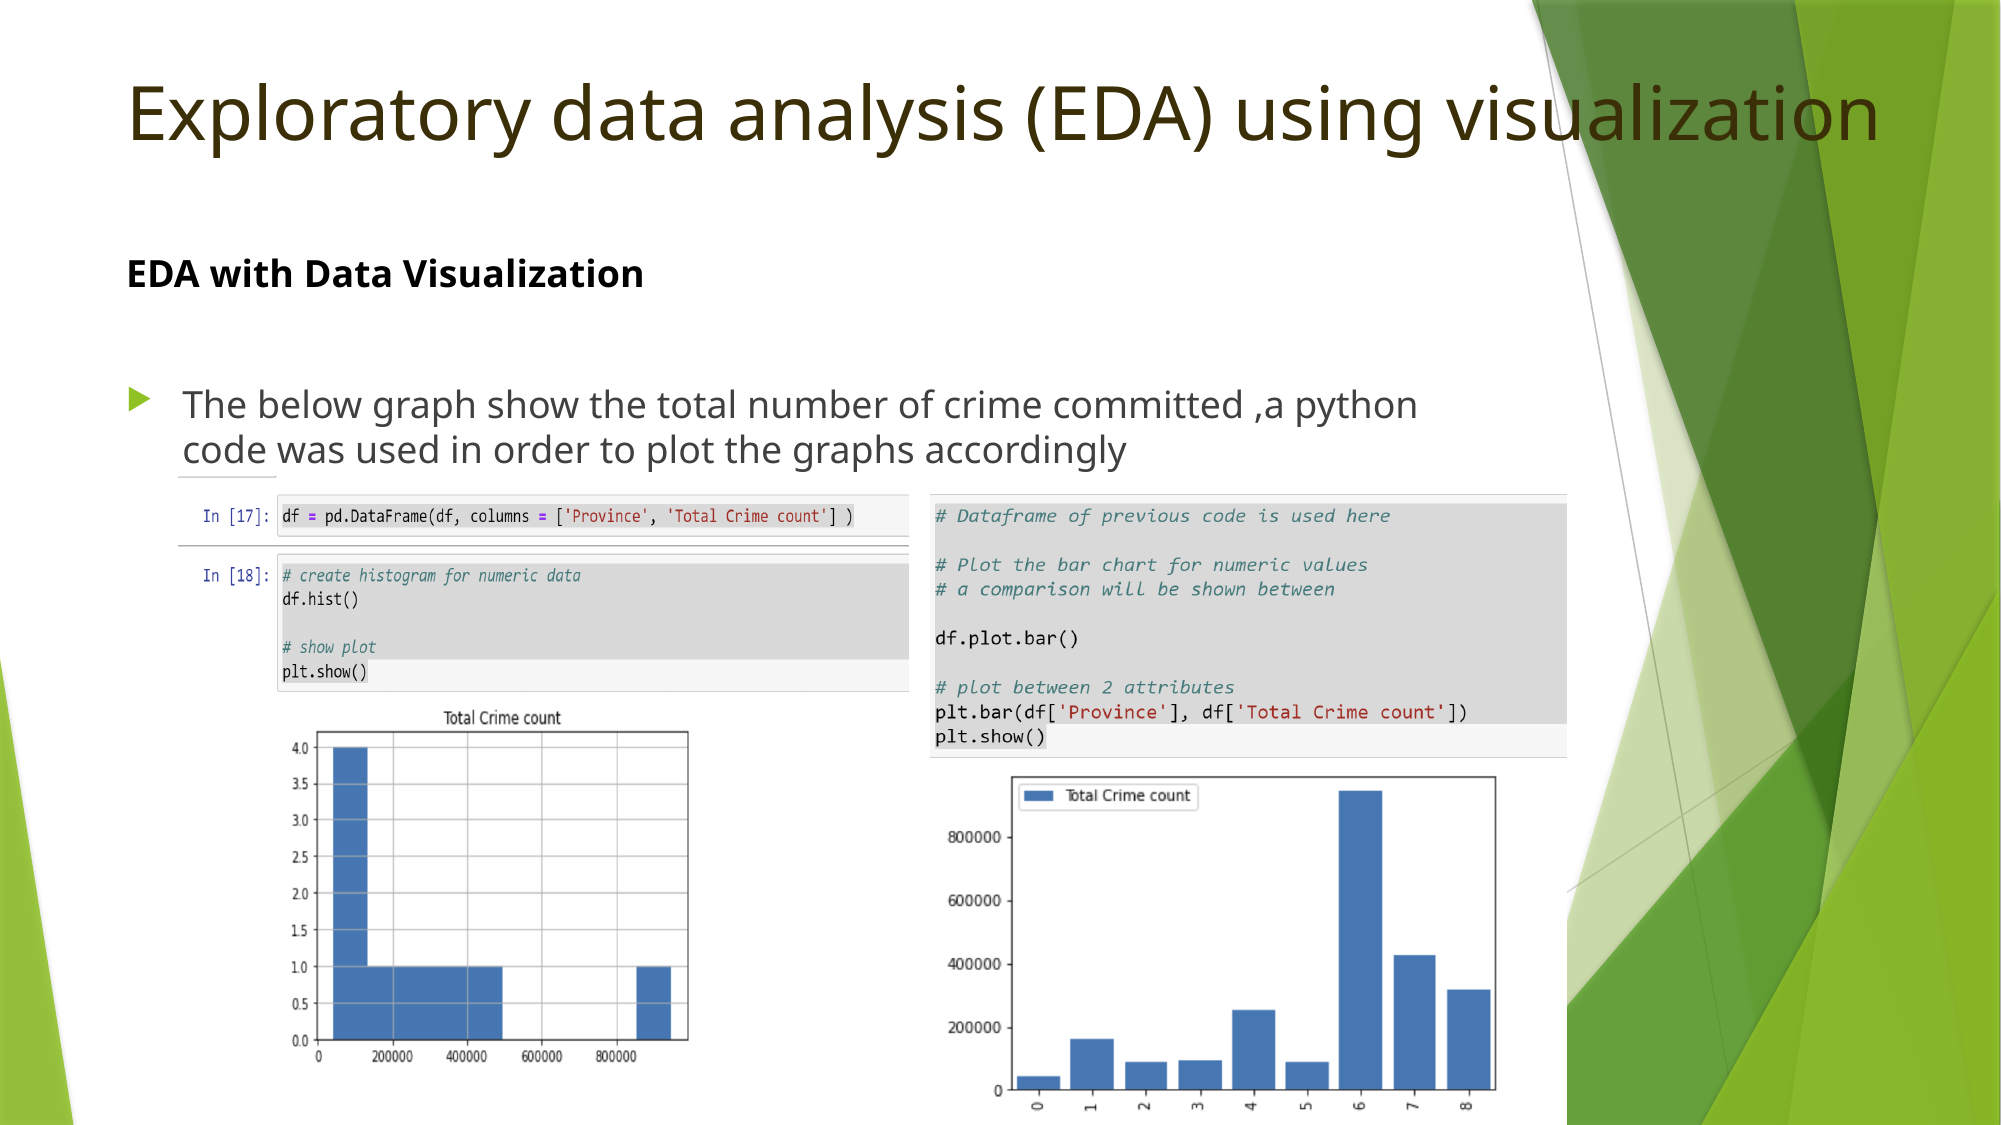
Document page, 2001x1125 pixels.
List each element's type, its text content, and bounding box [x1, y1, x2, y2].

picture [178, 476, 909, 1087]
title Exploratory data analysis (EDA) using visualization [111, 57, 2000, 250]
list EDA with Data Visualization The below graph show the total number of crime committed ,a python code was used in order to plot the graphs accordingly [111, 242, 1529, 1009]
picture [930, 493, 1568, 1125]
